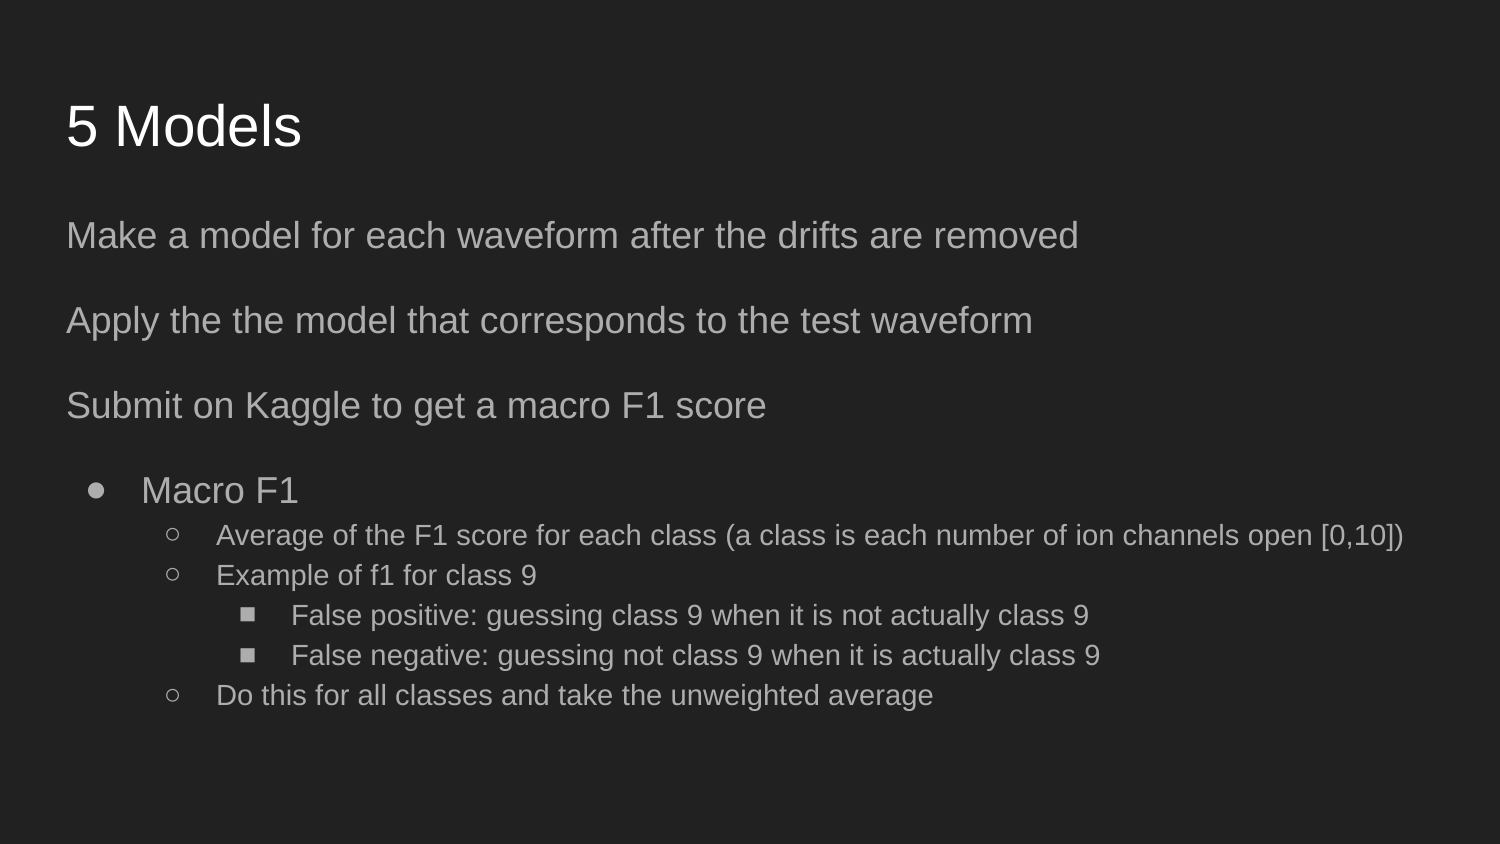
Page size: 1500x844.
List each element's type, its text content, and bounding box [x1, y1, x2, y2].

list Make a model for each waveform after the drifts are removed Apply the the model that corresponds to the test waveform Submit on Kaggle to get a macro F1 score Macro F1 Average of the F1 score for each class (a class is each number of ion channels open [0,10]) Example of f1 for class 9 False positive: guessing class 9 when it is not actually class 9 False negative: guessing not class 9 when it is actually class 9 Do this for all classes and take the unweighted average [51, 189, 1449, 750]
title 5 Models [51, 72, 1449, 167]
